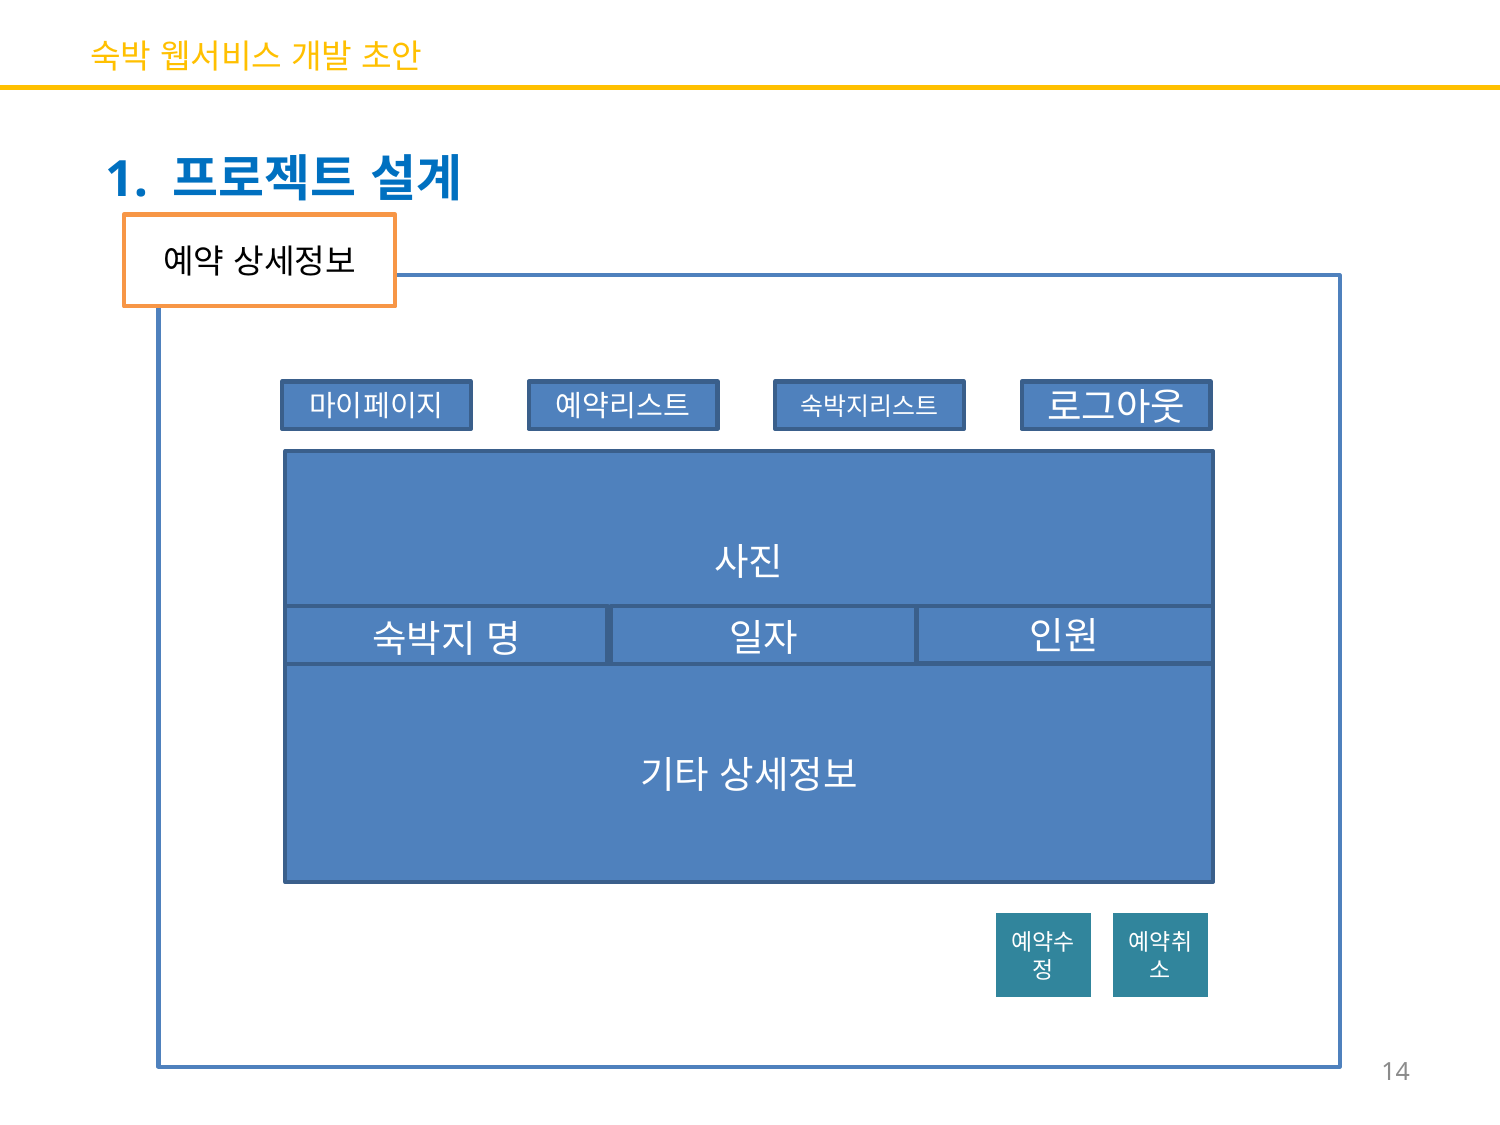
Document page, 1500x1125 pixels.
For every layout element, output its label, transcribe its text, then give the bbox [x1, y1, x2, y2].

slide_number 14 [1074, 1042, 1425, 1103]
text_box 예약리스트 [527, 379, 720, 431]
text_box 1. 프로젝트 설계 [90, 138, 478, 214]
text_box 마이페이지 [280, 379, 473, 431]
text_box 숙박지리스트 [773, 379, 966, 431]
text_box [156, 273, 1342, 1069]
text_box 로그아웃 [1020, 379, 1213, 431]
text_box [285, 450, 1214, 1000]
text_box 예약 상세정보 [122, 212, 397, 308]
title 숙박 웹서비스 개발 초안 [75, 19, 1425, 91]
